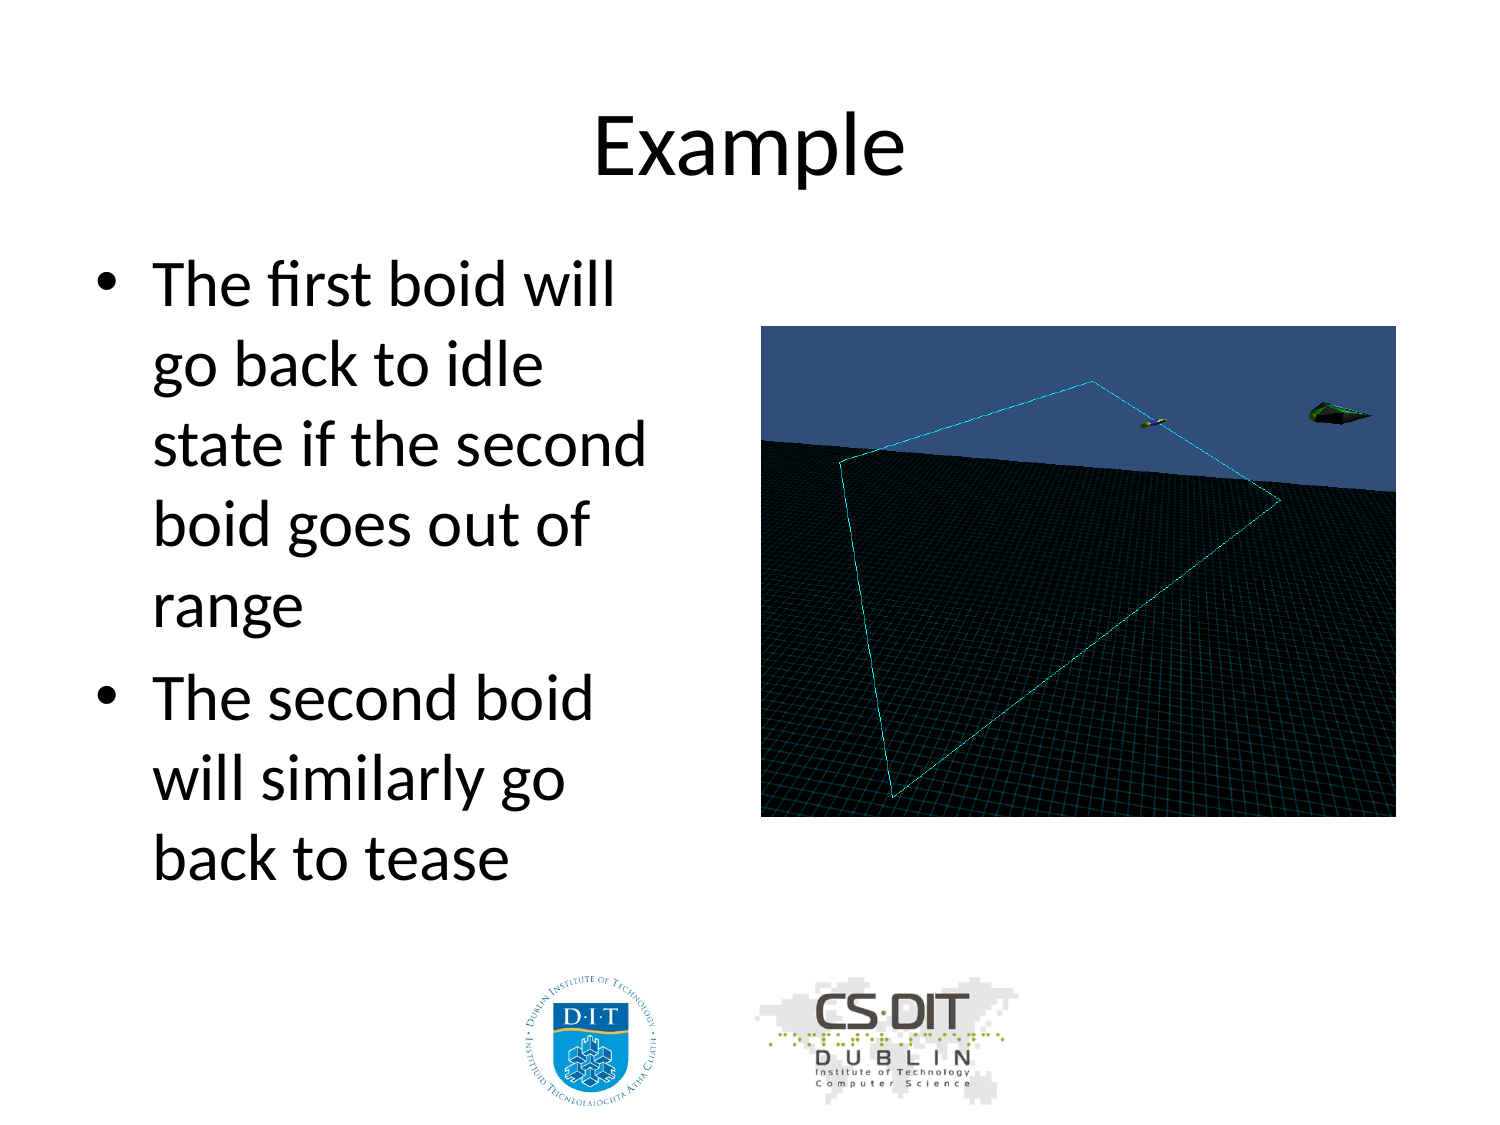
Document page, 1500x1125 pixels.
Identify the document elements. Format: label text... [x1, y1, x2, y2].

title Example [75, 45, 1425, 233]
picture [761, 325, 1396, 817]
picture [738, 938, 1034, 1125]
text_box The first boid will go back to idle state if the second boid goes out of range The second boid will similarly go back to tease [80, 232, 691, 975]
picture [525, 976, 656, 1106]
